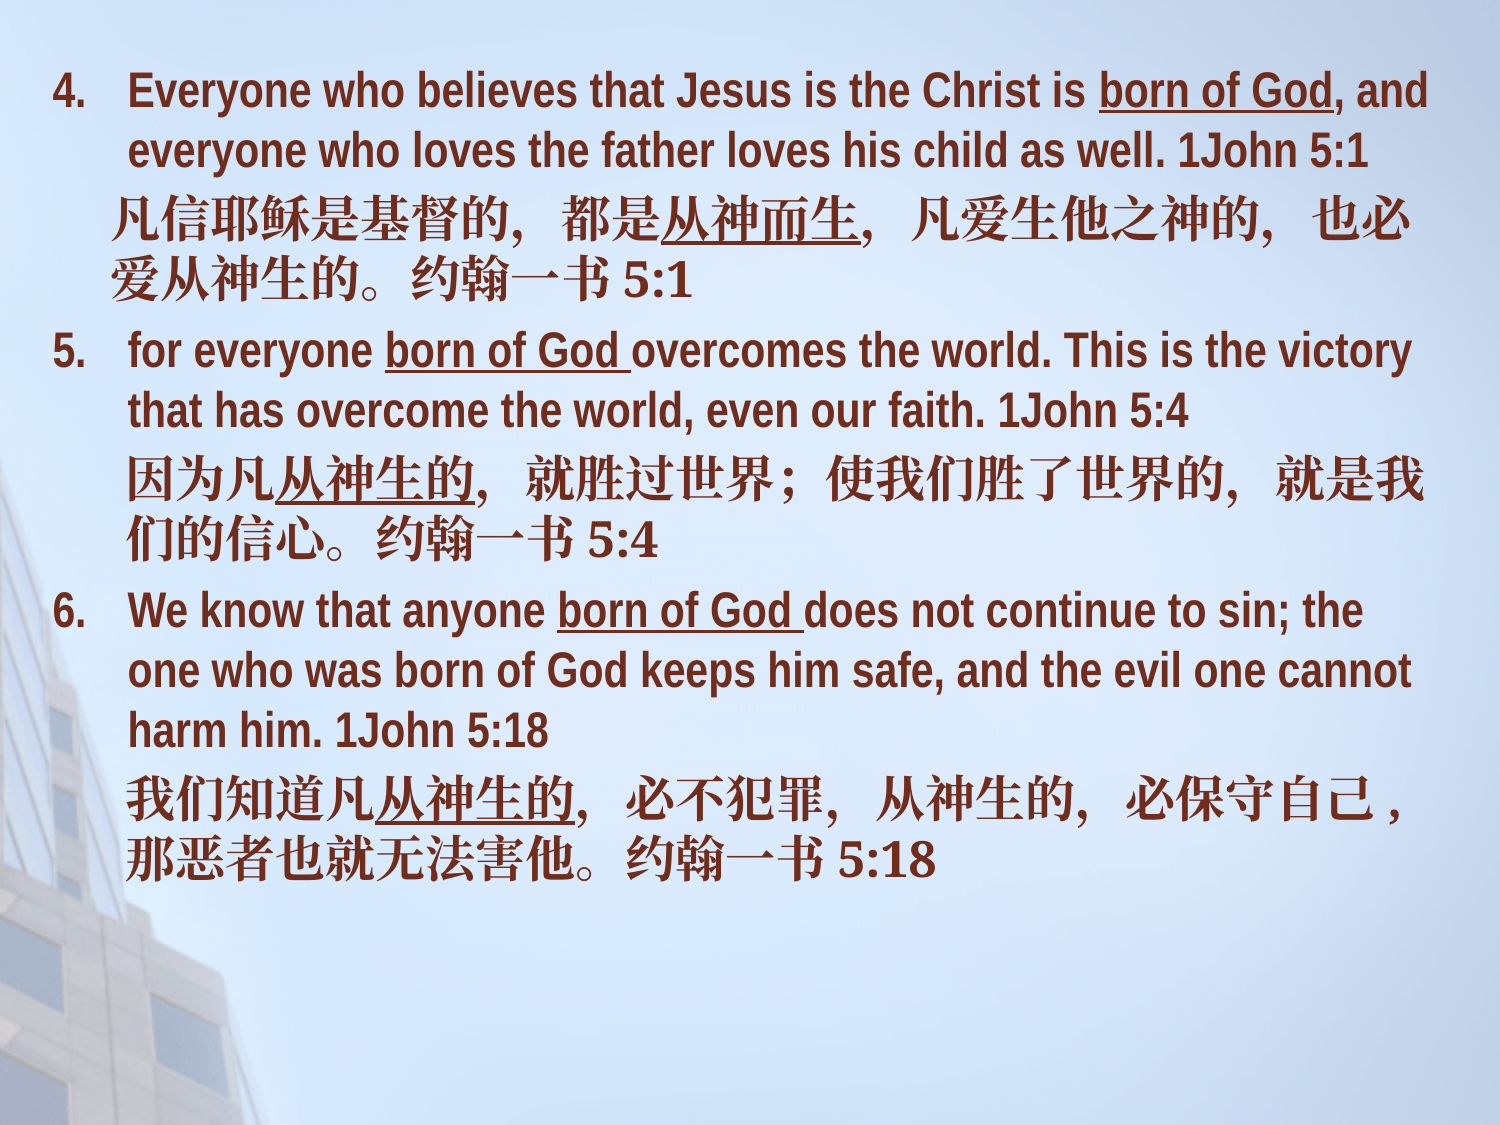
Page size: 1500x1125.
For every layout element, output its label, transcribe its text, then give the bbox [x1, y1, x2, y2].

list Everyone who believes that Jesus is the Christ is born of God, and everyone who loves the father loves his child as well. 1John 5:1 凡信耶稣是基督的，都是从神而生，凡爱生他之神的，也必爱从神生的。约翰一书5:1 for everyone born of God overcomes the world. This is the victory that has overcome the world, even our faith. 1John 5:4 因为凡从神生的，就胜过世界；使我们胜了世界的，就是我们的信心。约翰一书5:4 We know that anyone born of God does not continue to sin; the one who was born of God keeps him safe, and the evil one cannot harm him. 1John 5:18 我们知道凡从神生的，必不犯罪，从神生的，必保守自己,那恶者也就无法害他。约翰一书5:18 [37, 50, 1450, 1100]
